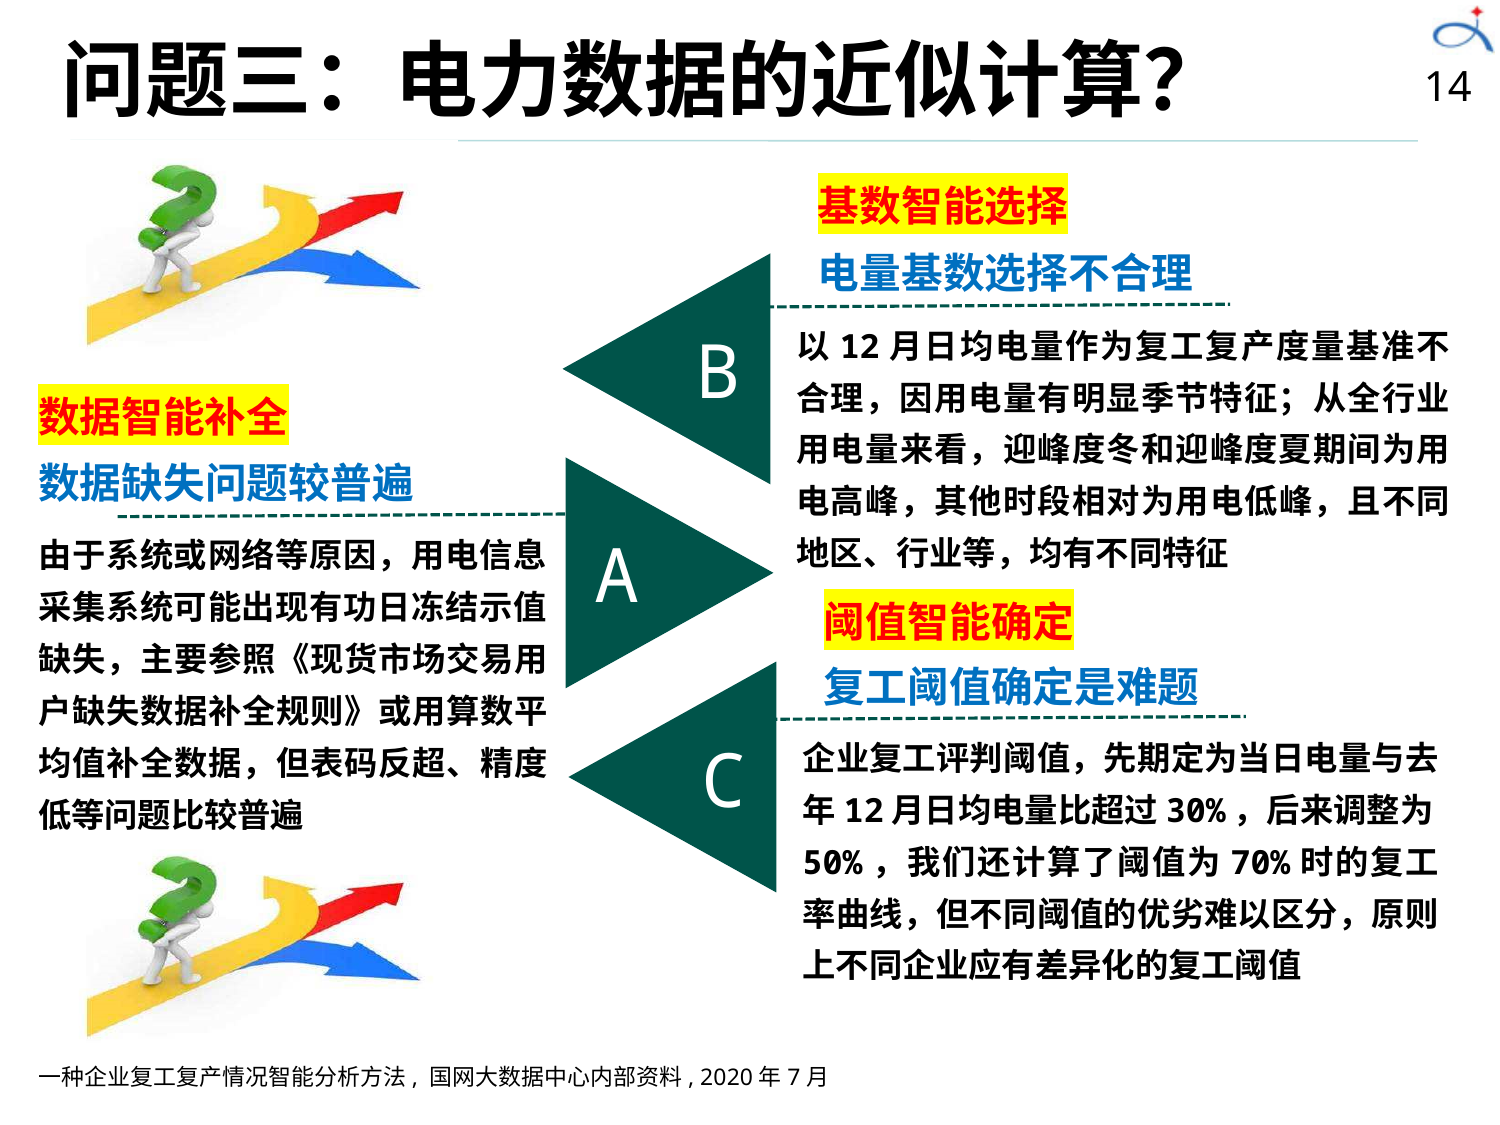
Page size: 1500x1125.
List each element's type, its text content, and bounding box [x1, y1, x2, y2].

text_box A [565, 457, 774, 689]
picture [1432, 5, 1495, 55]
picture [23, 140, 458, 357]
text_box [117, 513, 596, 517]
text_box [751, 303, 1231, 308]
text_box 以12月日均电量作为复工复产度量基准不合理，因用电量有明显季节特征；从全行业用电量来看，迎峰度冬和迎峰度夏期间为用电高峰，其他时段相对为用电低峰，且不同地区、行业等，均有不同特征 [781, 305, 1465, 580]
text_box 阈值智能确定 [809, 588, 1213, 654]
text_box 企业复工评判阈值，先期定为当日电量与去年12月日均电量比超过30%，后来调整为50%，我们还计算了阈值为70%时的复工率曲线，但不同阈值的优劣难以区分，原则上不同企业应有差异化的复工阈值 [787, 717, 1454, 992]
text_box 复工阈值确定是难题 [809, 653, 1289, 718]
text_box 由于系统或网络等原因，用电信息采集系统可能出现有功日冻结示值缺失，主要参照《现货市场交易用户缺失数据补全规则》或用算数平均值补全数据，但表码反超、精度低等问题比较普遍 [23, 515, 563, 841]
text_box 电量基数选择不合理 [803, 239, 1282, 304]
text_box 数据智能补全 [23, 383, 423, 449]
title 问题三：电力数据的近似计算？ [46, 11, 1419, 143]
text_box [767, 716, 1247, 720]
list 一种企业复工复产情况智能分析方法, 国网大数据中心内部资料, 2020年7月 [23, 1054, 1442, 1125]
text_box B [562, 253, 771, 485]
text_box 基数智能选择 [803, 172, 1207, 238]
picture [23, 831, 458, 1048]
text_box C [568, 661, 777, 893]
text_box 数据缺失问题较普遍 [23, 449, 502, 515]
text_box 14 [1406, 58, 1487, 119]
